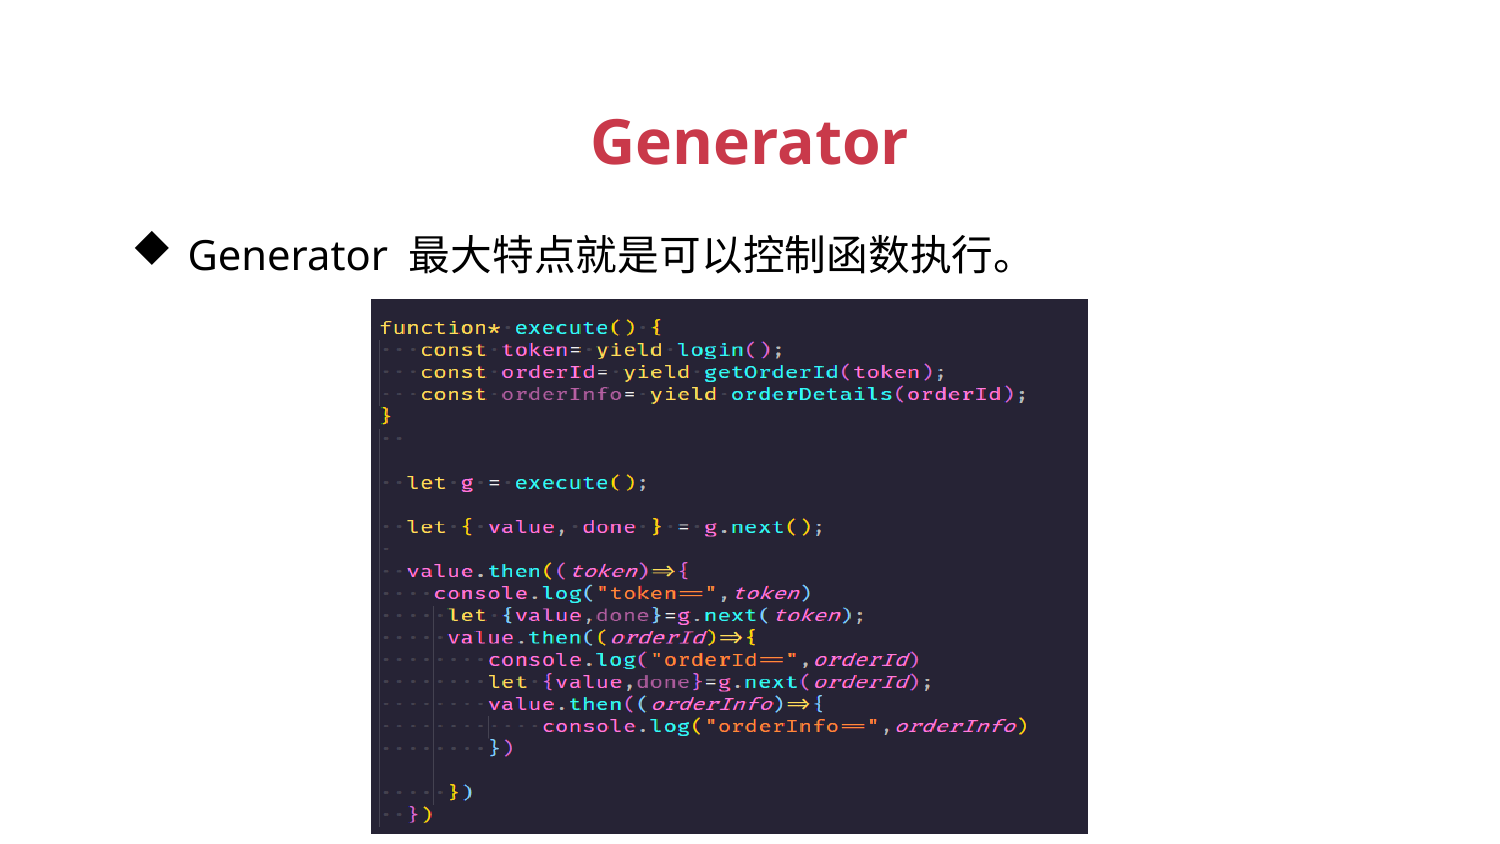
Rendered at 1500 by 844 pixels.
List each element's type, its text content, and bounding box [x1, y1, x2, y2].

text_box Generator [575, 94, 925, 185]
text_box Generator 最大特点就是可以控制函数执行。 [41, 221, 1439, 287]
picture [371, 299, 1088, 834]
